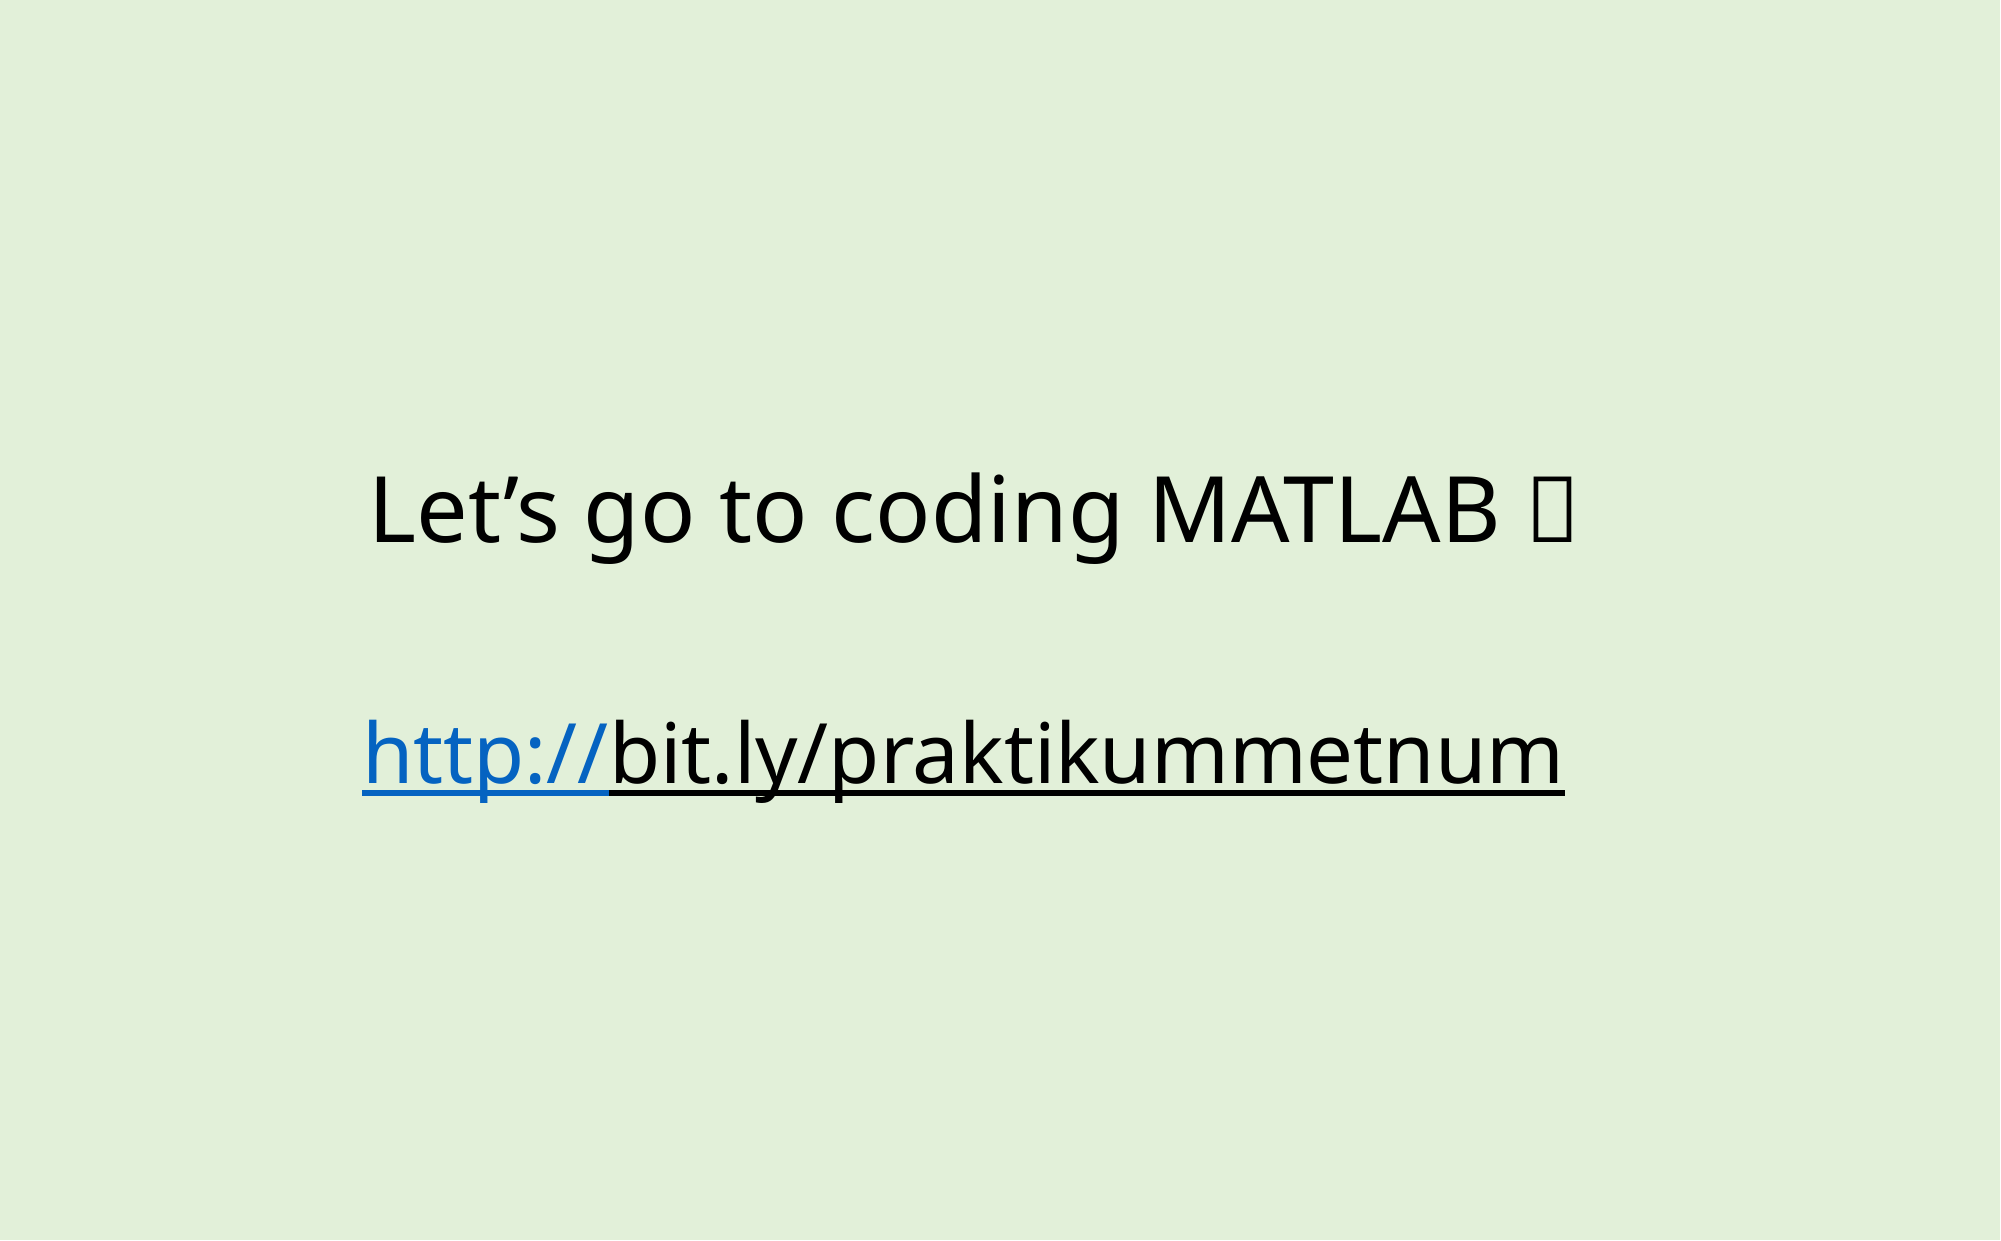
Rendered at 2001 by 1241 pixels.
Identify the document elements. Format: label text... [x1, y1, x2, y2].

title Let’s go to coding MATLAB  [23, 393, 1926, 633]
text_box http://bit.ly/praktikummetnum [23, 633, 1926, 873]
